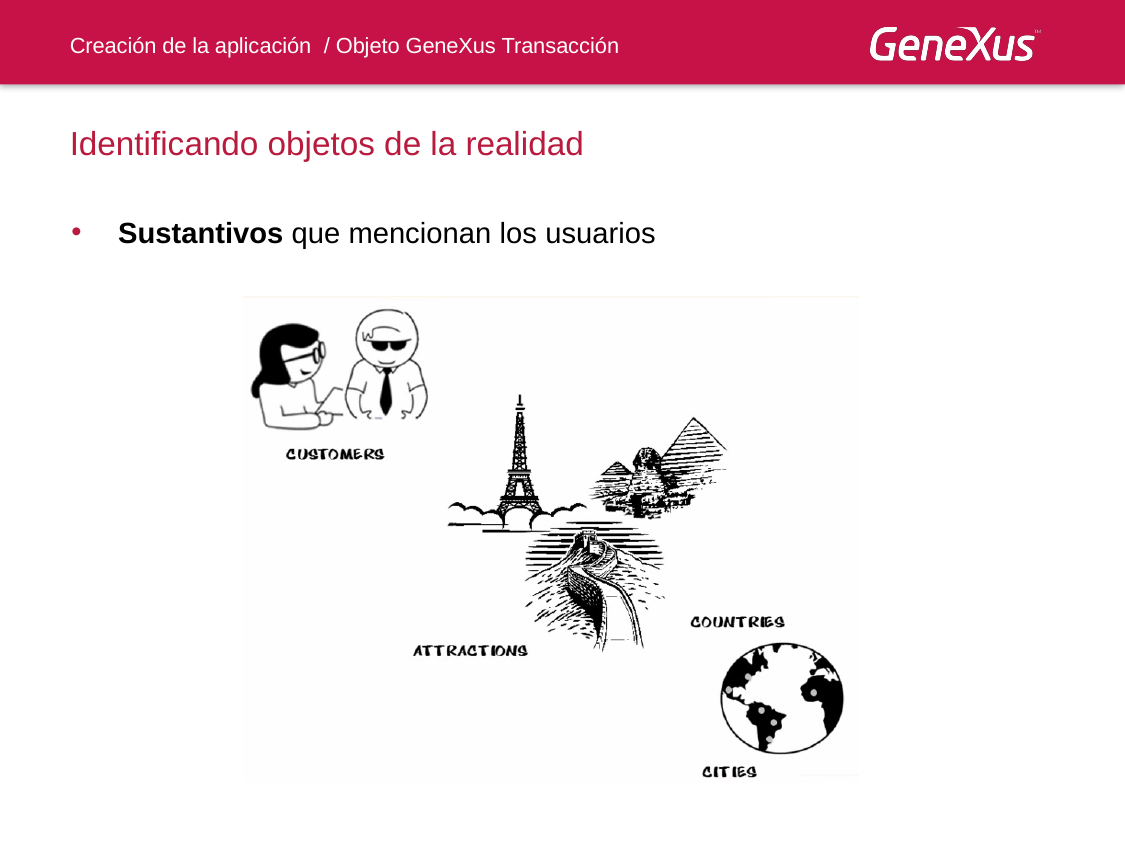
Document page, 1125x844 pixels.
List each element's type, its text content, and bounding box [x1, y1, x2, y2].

title Identificando objetos de la realidad [54, 72, 1068, 213]
list Creación de la aplicación [54, 24, 309, 70]
list Sustantivos que mencionan los usuarios [56, 206, 1069, 811]
picture [242, 296, 859, 783]
list / Objeto GeneXus Transacción [309, 24, 649, 70]
